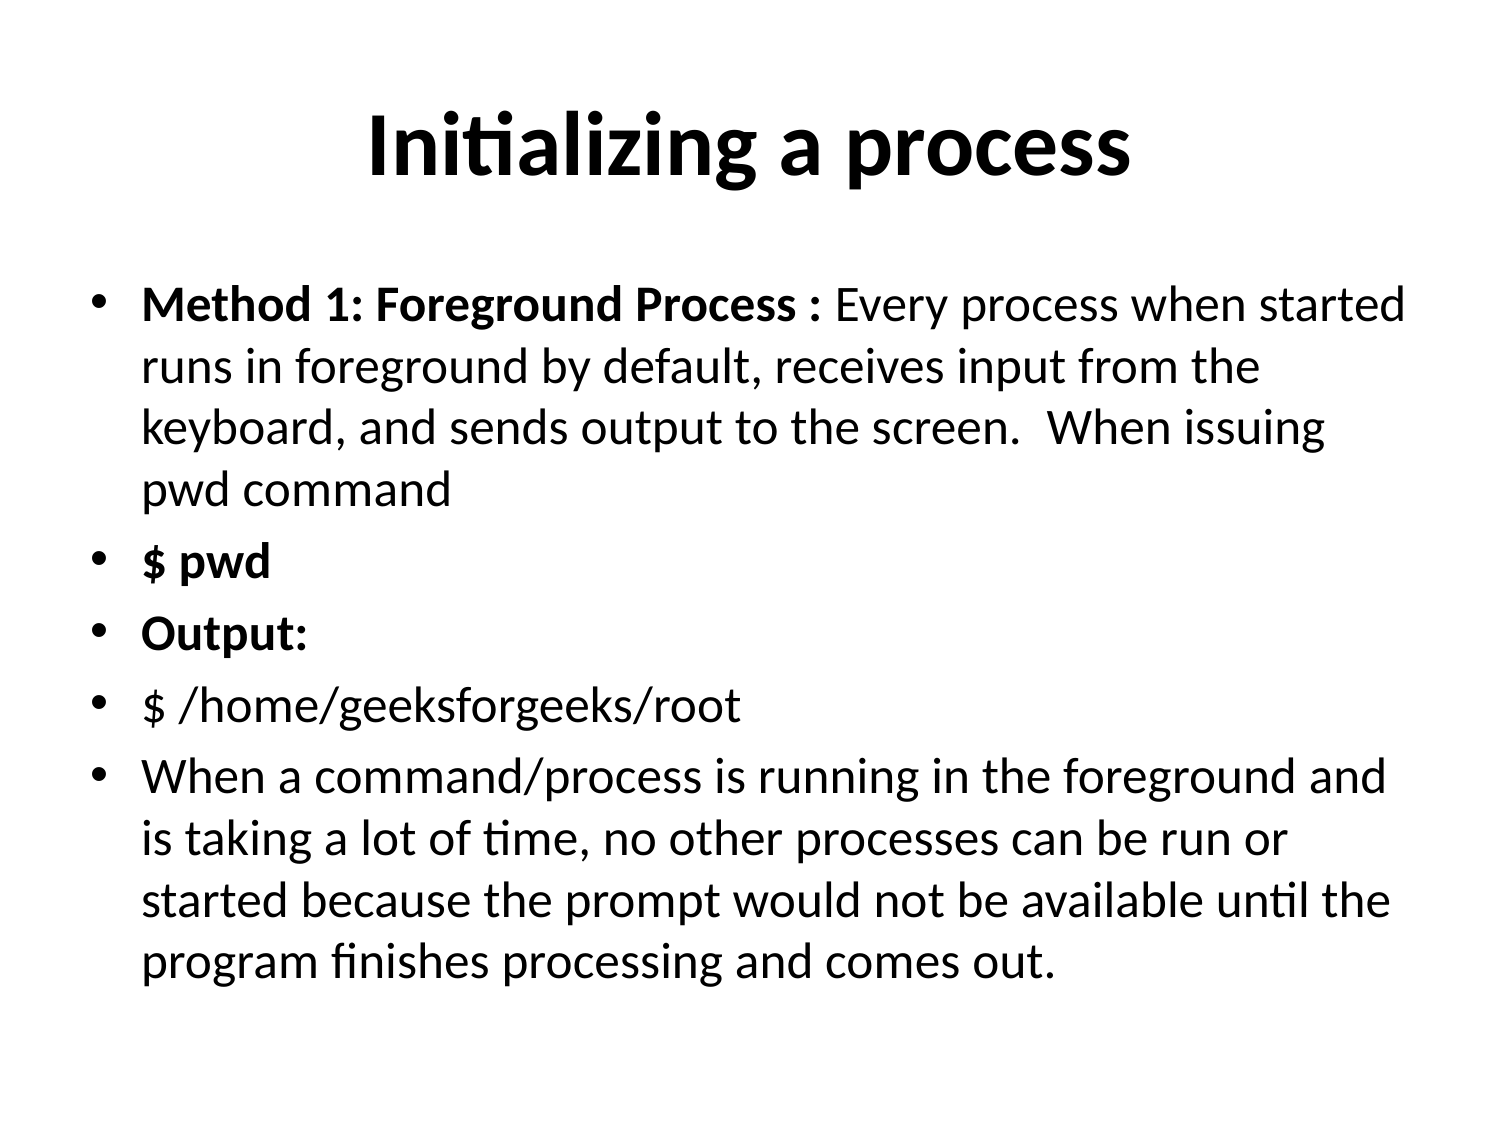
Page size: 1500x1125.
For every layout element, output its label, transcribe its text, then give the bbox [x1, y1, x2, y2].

list Method 1: Foreground Process : Every process when started runs in foreground by default, receives input from the keyboard, and sends output to the screen. When issuing pwd command $ pwd Output: $ /home/geeksforgeeks/root When a command/process is running in the foreground and is taking a lot of time, no other processes can be run or started because the prompt would not be available until the program finishes processing and comes out. [75, 262, 1425, 1005]
title Initializing a process [75, 45, 1425, 233]
